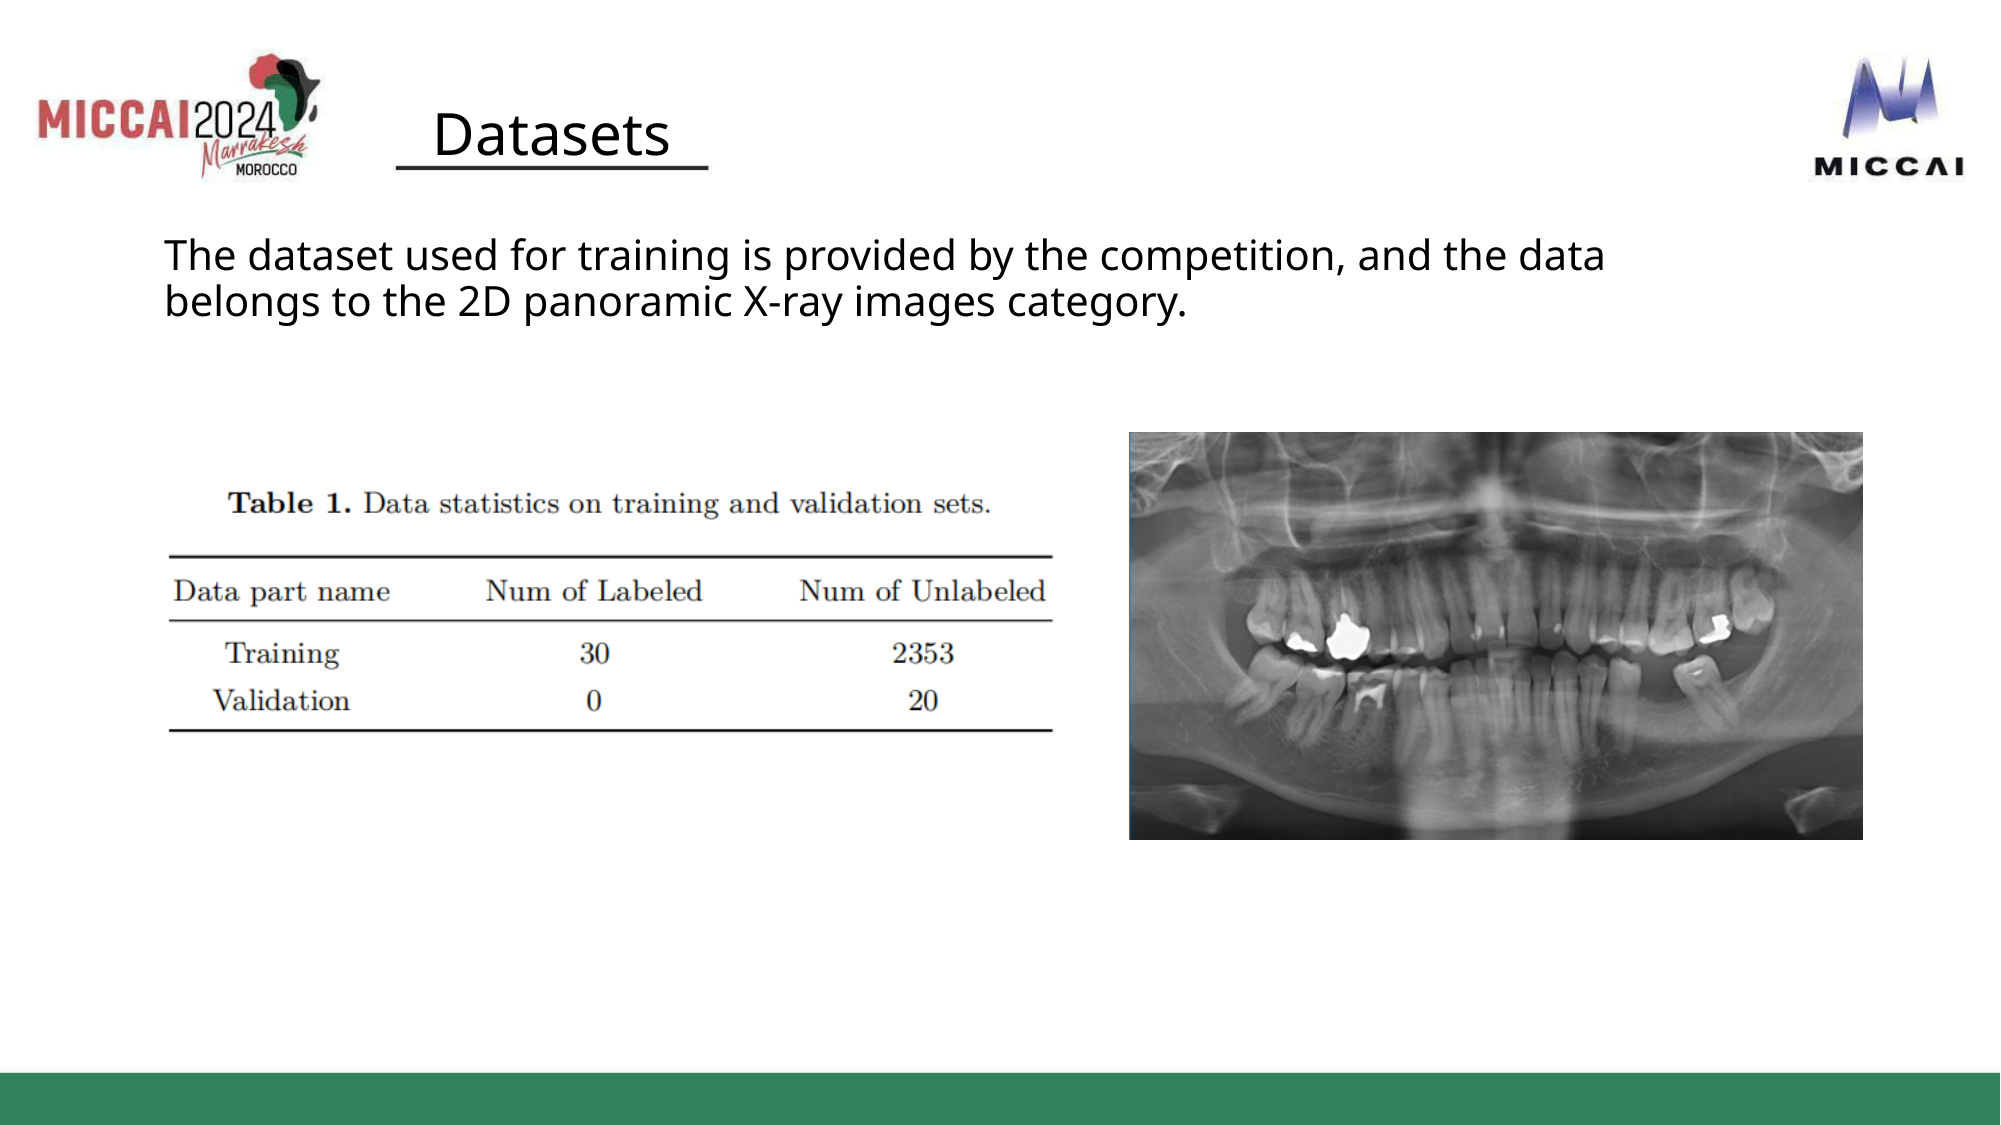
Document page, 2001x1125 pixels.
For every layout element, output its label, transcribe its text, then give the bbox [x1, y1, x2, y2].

text_box [0, 0, 2000, 1125]
picture [1129, 432, 1863, 841]
text_box Datasets [385, 101, 719, 167]
picture [113, 467, 1098, 759]
text_box The dataset used for training is provided by the competition, and the data belongs to the 2D panoramic X-ray images category. [164, 231, 1842, 326]
